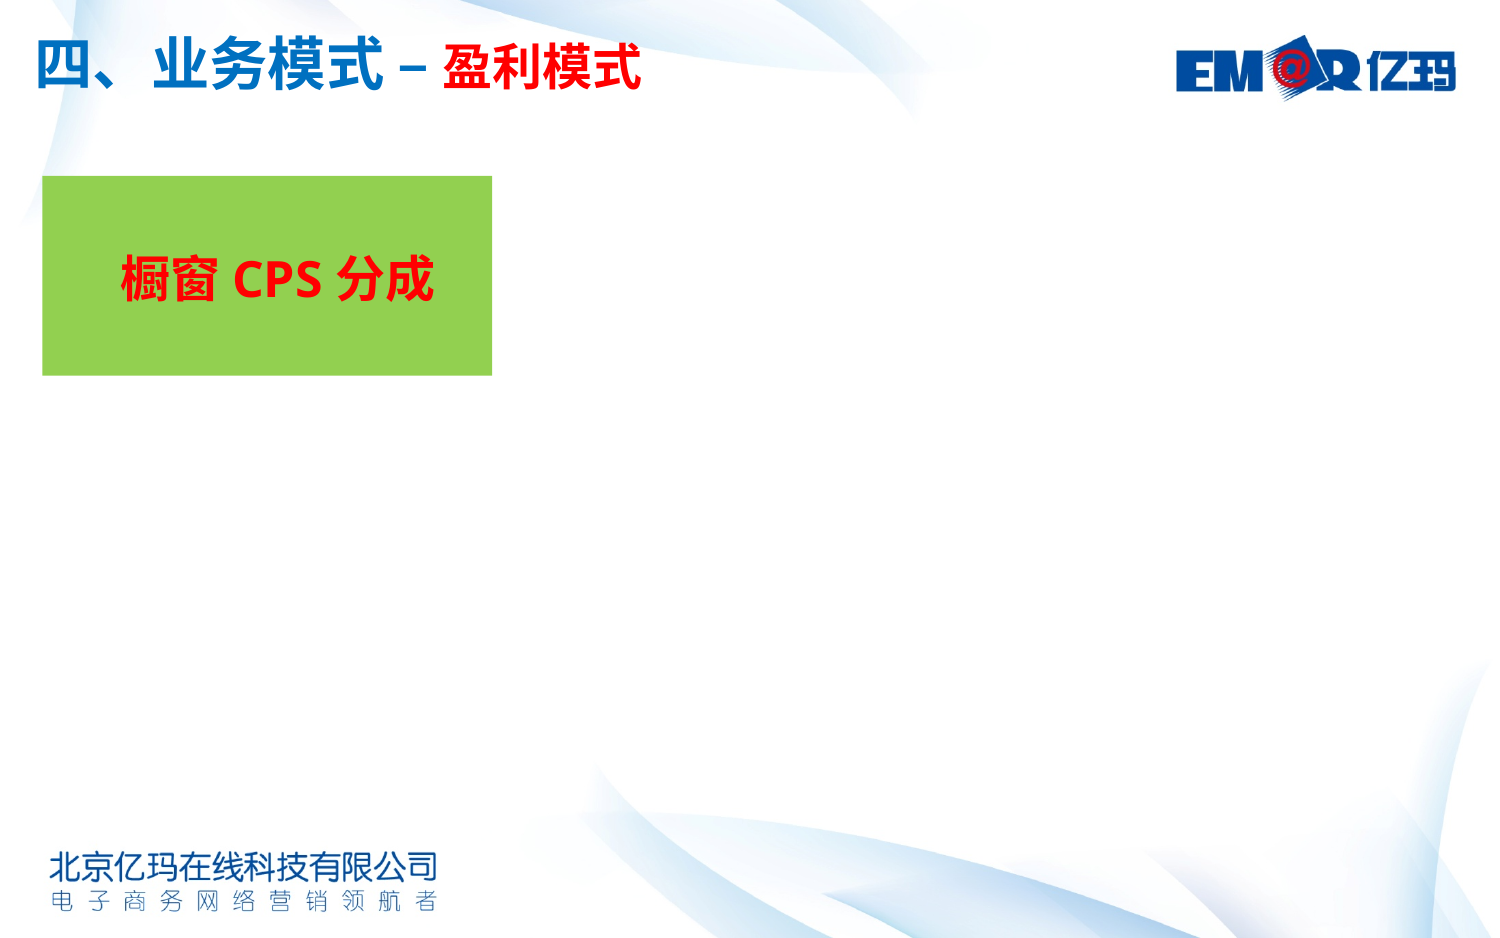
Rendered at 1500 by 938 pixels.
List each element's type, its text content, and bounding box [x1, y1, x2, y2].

text_box 四、业务模式 – 盈利模式 [20, 19, 1231, 105]
text_box [40, 174, 494, 378]
text_box 橱窗CPS分成 [105, 240, 481, 316]
picture [0, 0, 1500, 938]
